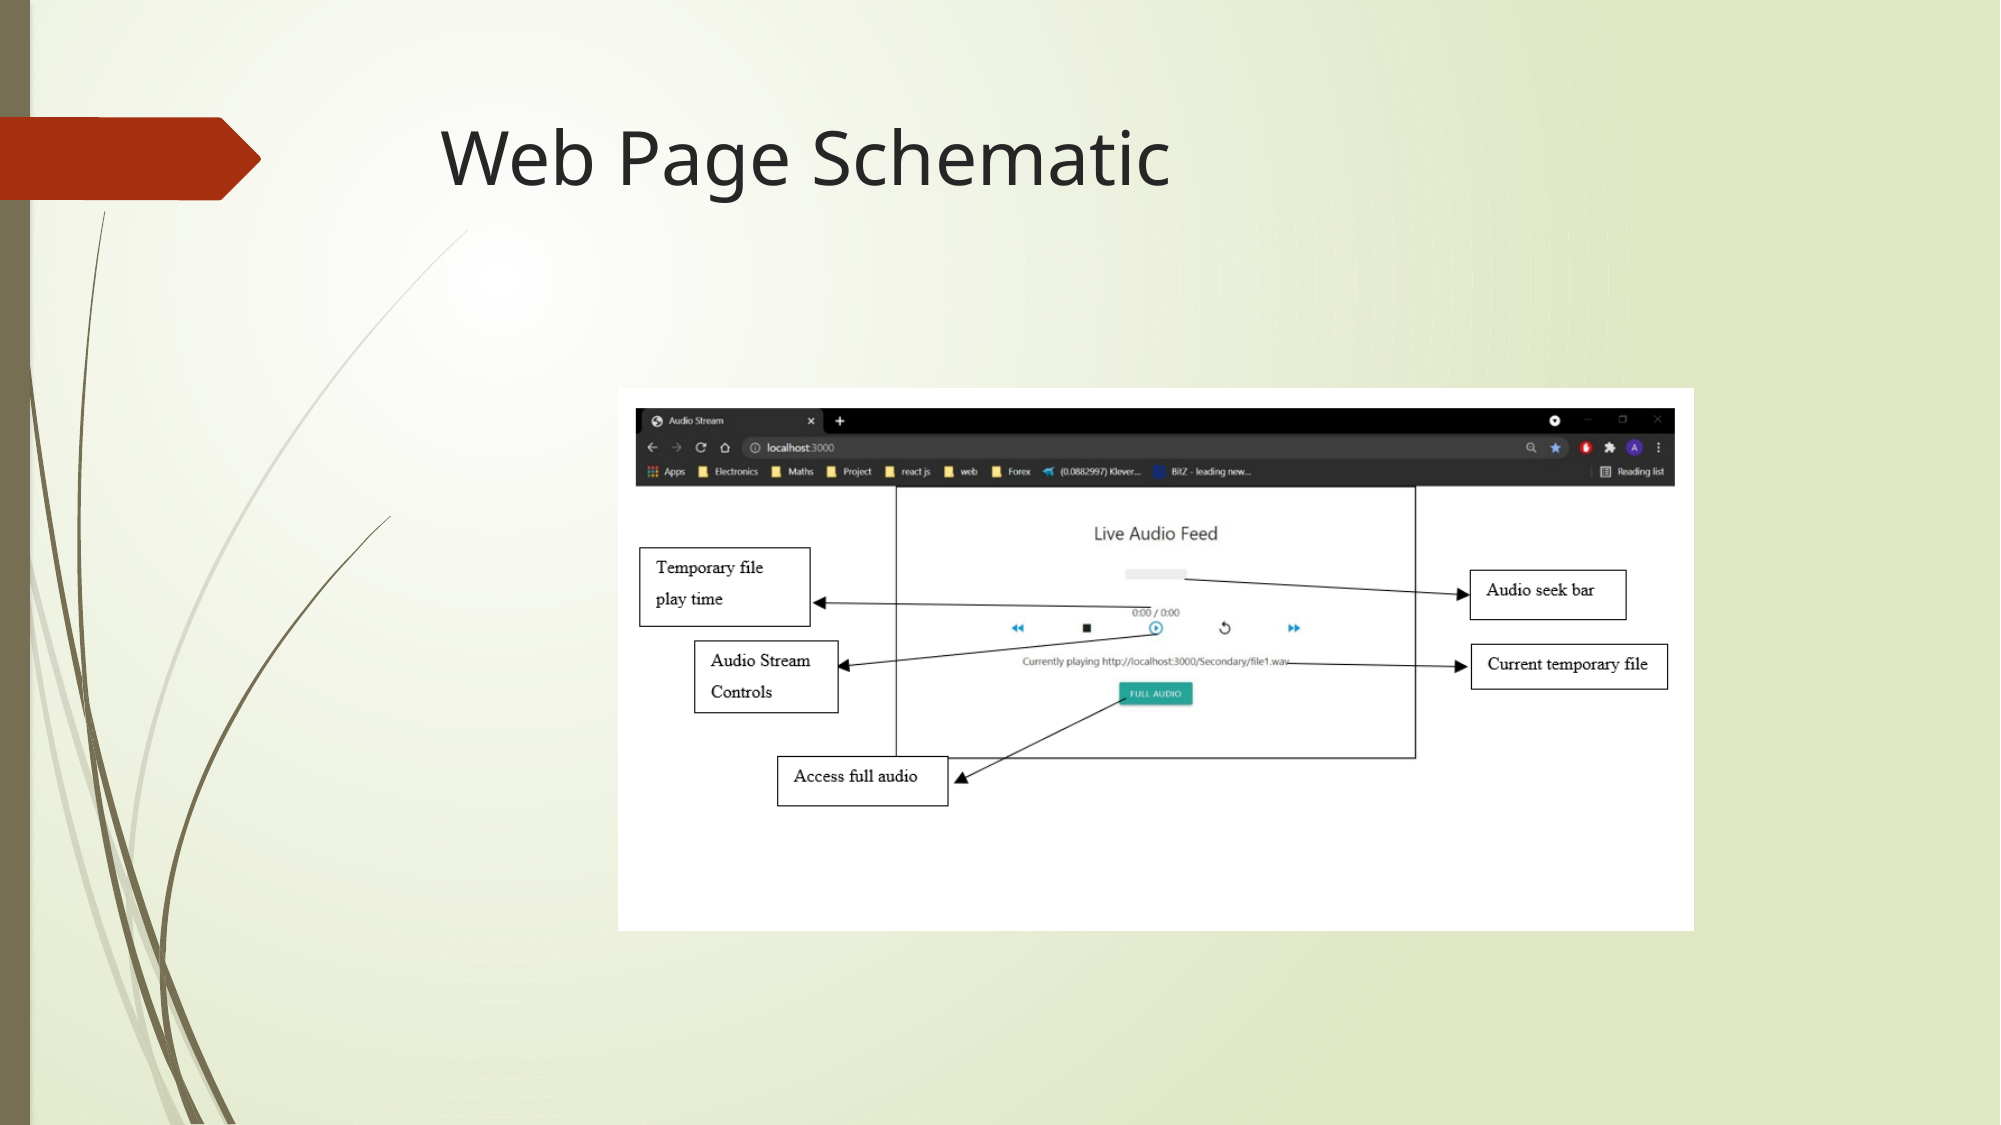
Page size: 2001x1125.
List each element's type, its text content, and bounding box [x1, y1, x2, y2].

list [618, 388, 1694, 932]
title Web Page Schematic [425, 102, 1888, 313]
